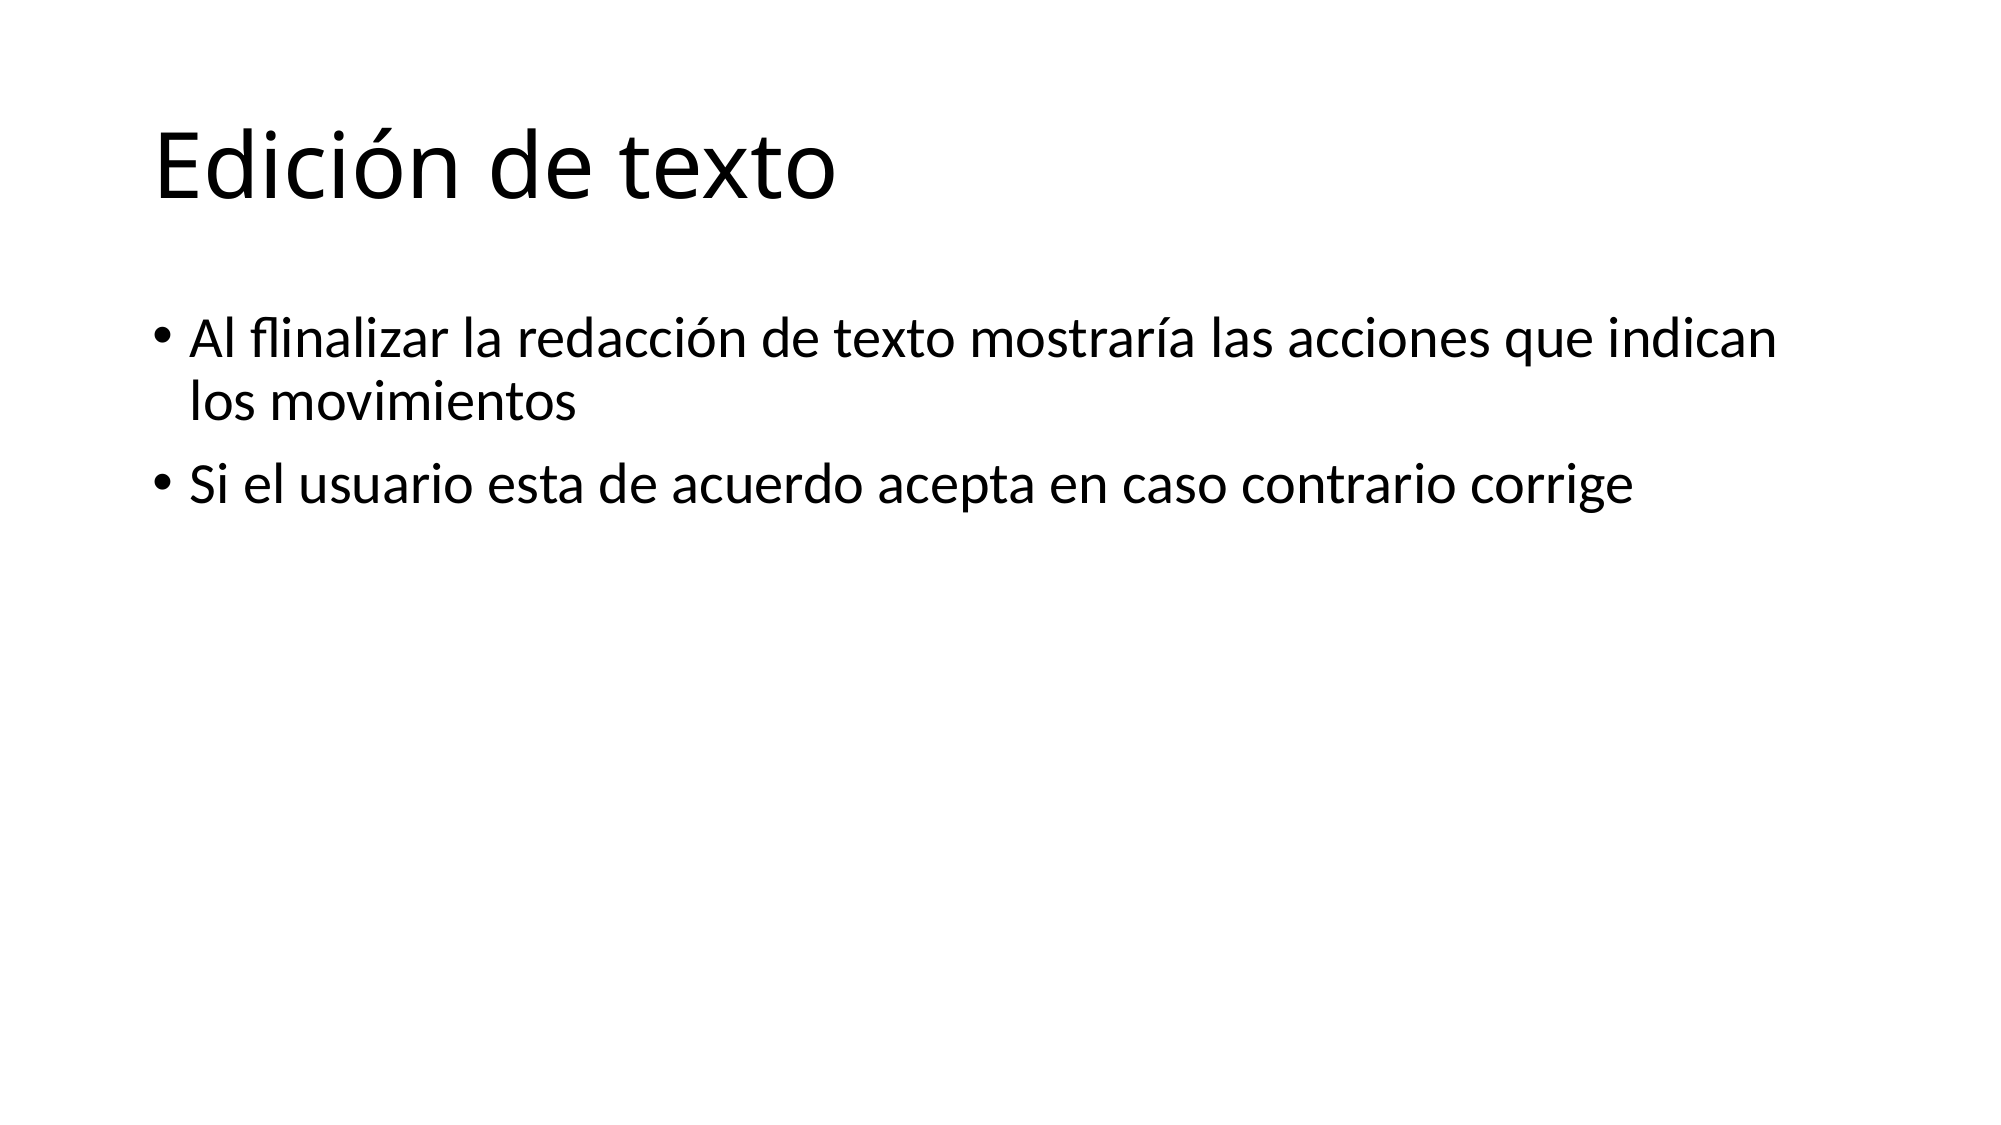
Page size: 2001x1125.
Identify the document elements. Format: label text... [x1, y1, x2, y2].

title Edición de texto [137, 59, 1863, 278]
list Al flinalizar la redacción de texto mostraría las acciones que indican los movimientos Si el usuario esta de acuerdo acepta en caso contrario corrige [137, 299, 1863, 1014]
